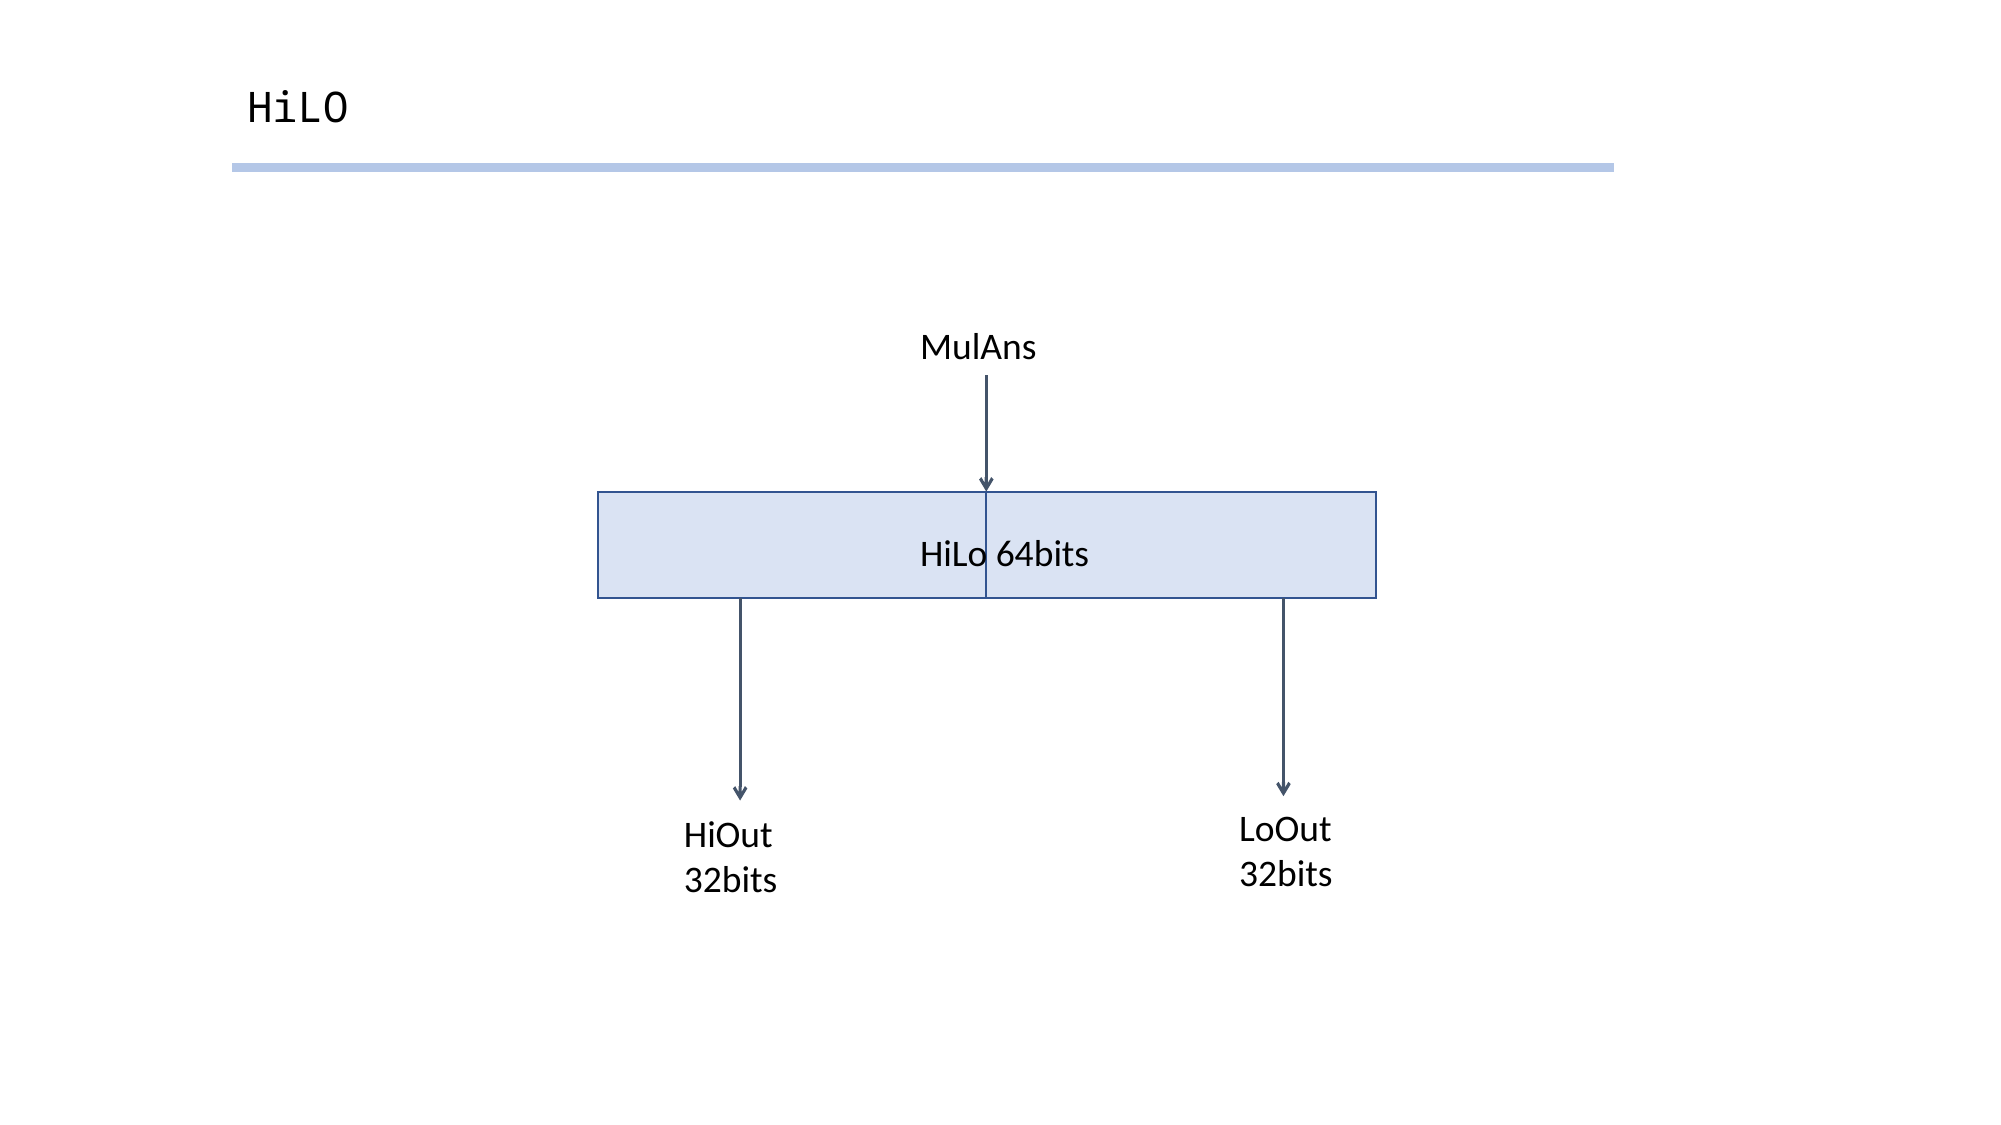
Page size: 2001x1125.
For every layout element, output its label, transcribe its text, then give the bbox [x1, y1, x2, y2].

title HiLO [232, 78, 571, 139]
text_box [598, 314, 1402, 909]
